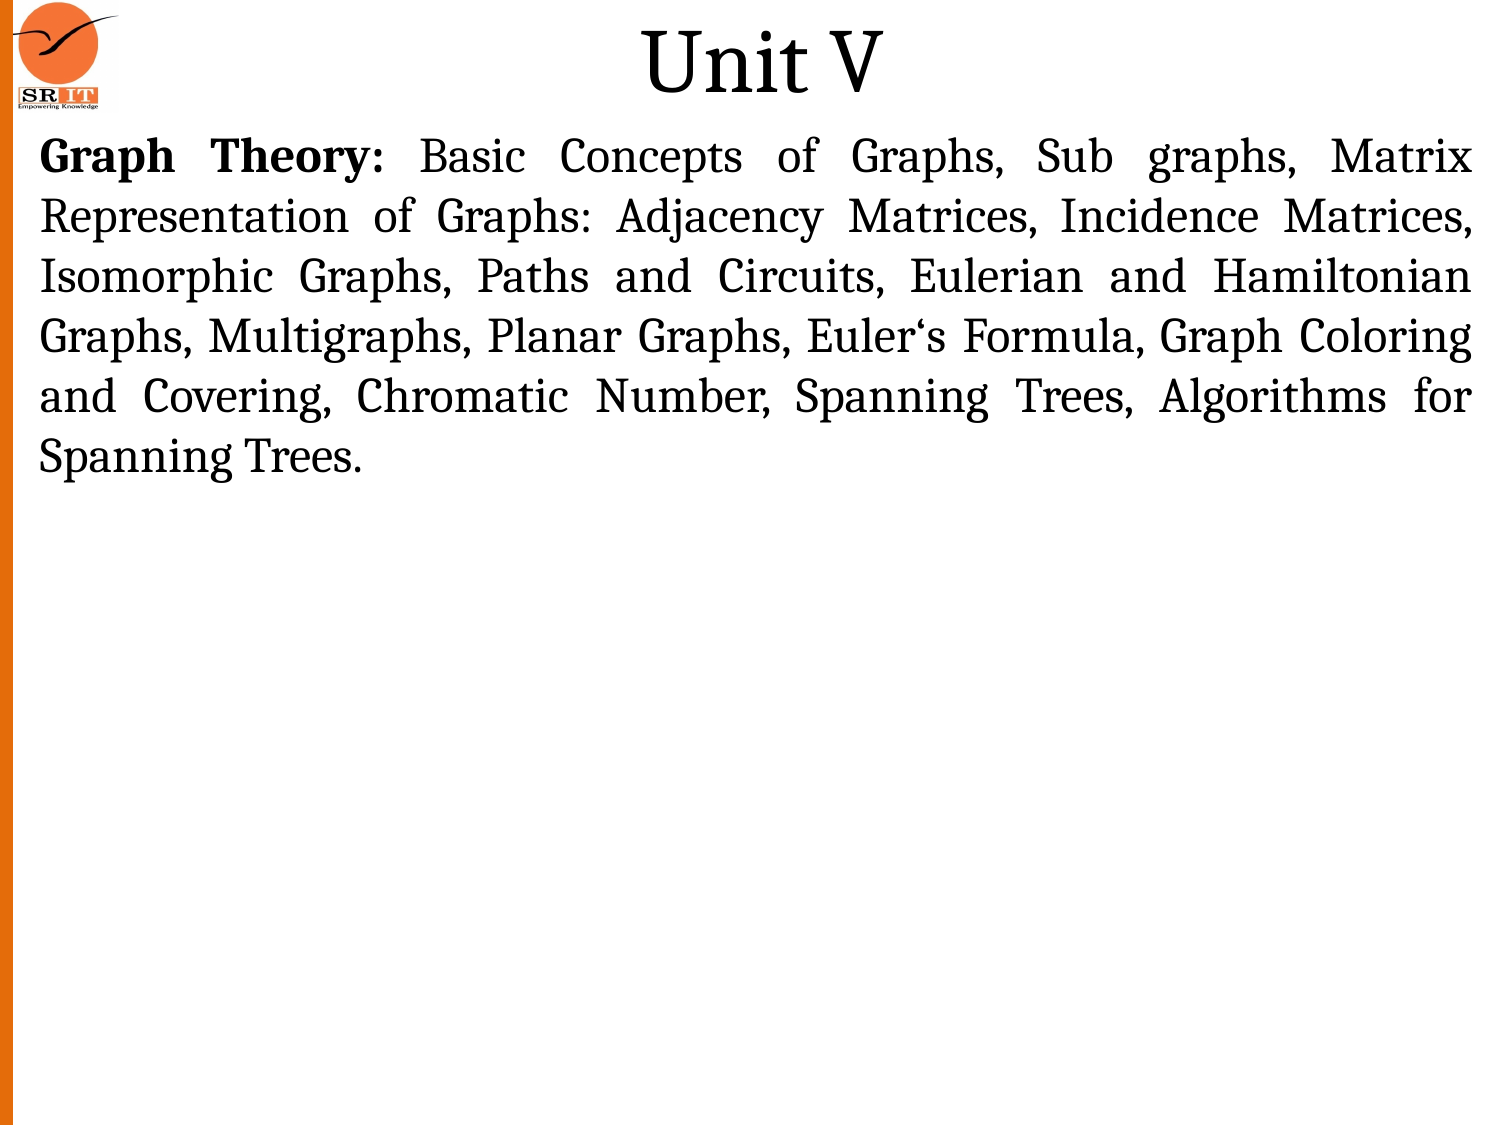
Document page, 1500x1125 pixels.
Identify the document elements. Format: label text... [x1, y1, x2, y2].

title Unit V [24, 0, 1500, 113]
picture [13, 0, 24, 113]
list Graph Theory: Basic Concepts of Graphs, Sub graphs, Matrix Representation of Graphs: Adjacency Matrices, Incidence Matrices, Isomorphic Graphs, Paths and Circuits, Eulerian and Hamiltonian Graphs, Multigraphs, Planar Graphs, Euler‘s Formula, Graph Coloring and Covering, Chromatic Number, Spanning Trees, Algorithms for Spanning Trees. [24, 114, 1488, 1125]
